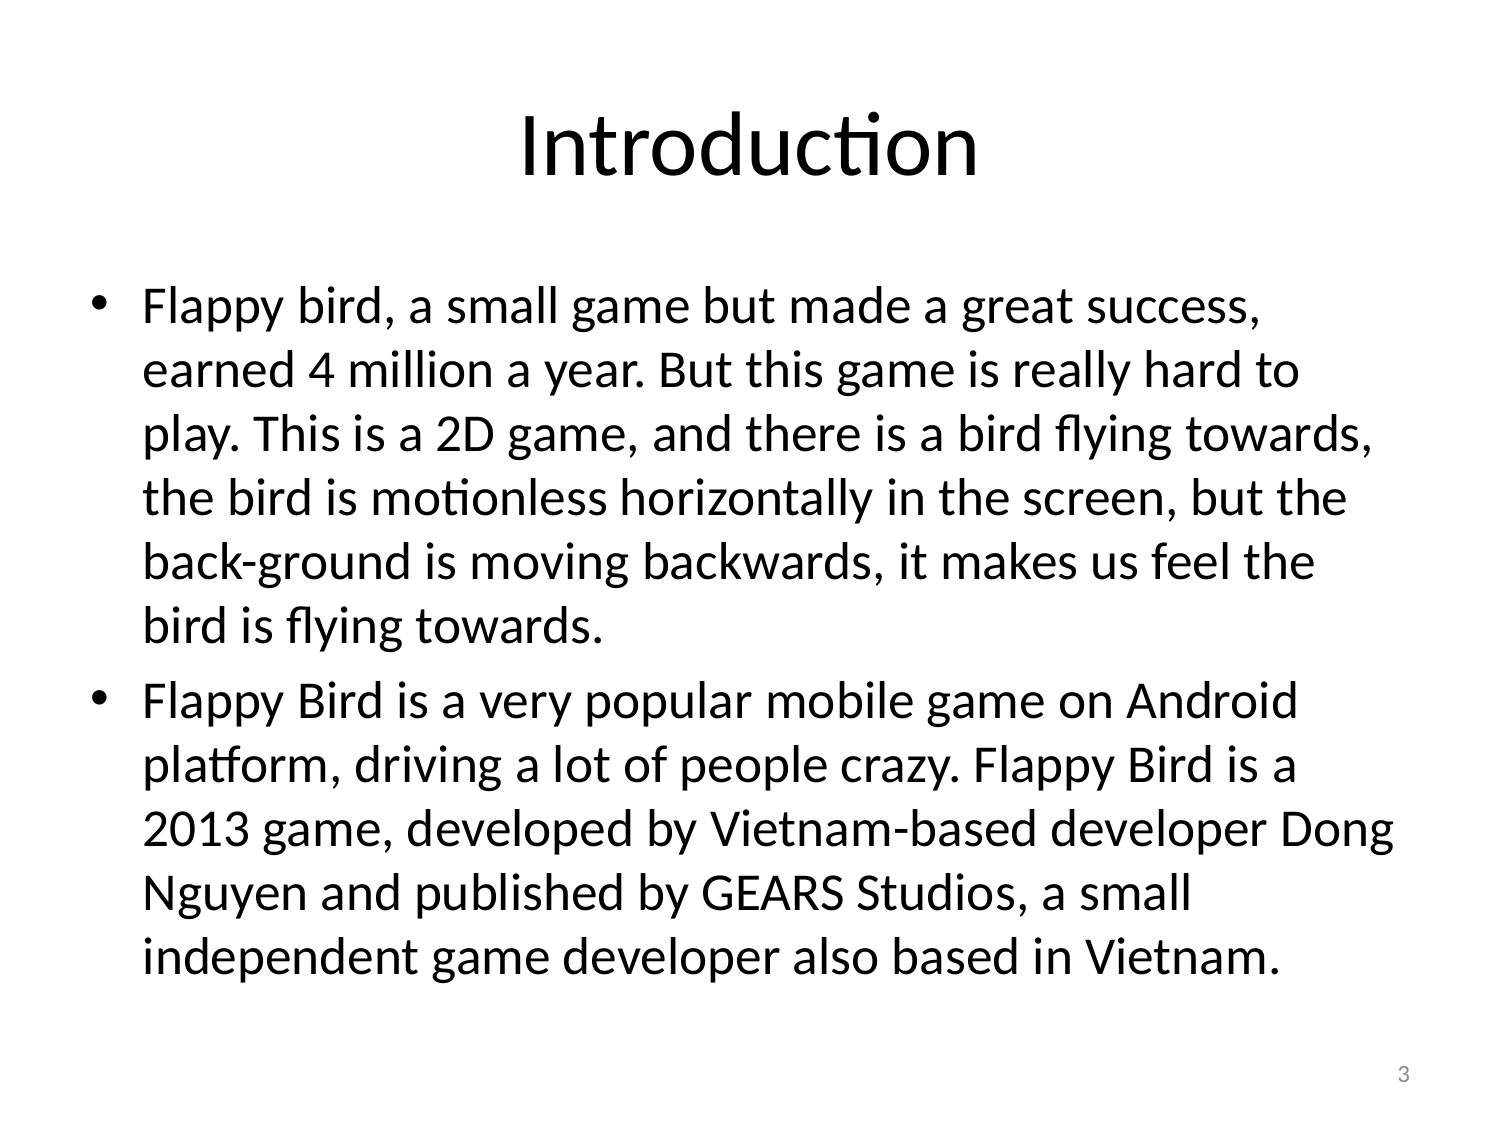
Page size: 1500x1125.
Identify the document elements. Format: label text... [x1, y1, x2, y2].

title Introduction [75, 45, 1425, 233]
slide_number 3 [1074, 1042, 1425, 1103]
list Flappy bird, a small game but made a great success, earned 4 million a year. But this game is really hard to play. This is a 2D game, and there is a bird flying towards, the bird is motionless horizontally in the screen, but the back-ground is moving backwards, it makes us feel the bird is flying towards. Flappy Bird is a very popular mobile game on Android platform, driving a lot of people crazy. Flappy Bird is a 2013 game, developed by Vietnam-based developer Dong Nguyen and published by GEARS Studios, a small independent game developer also based in Vietnam. [75, 262, 1425, 1005]
